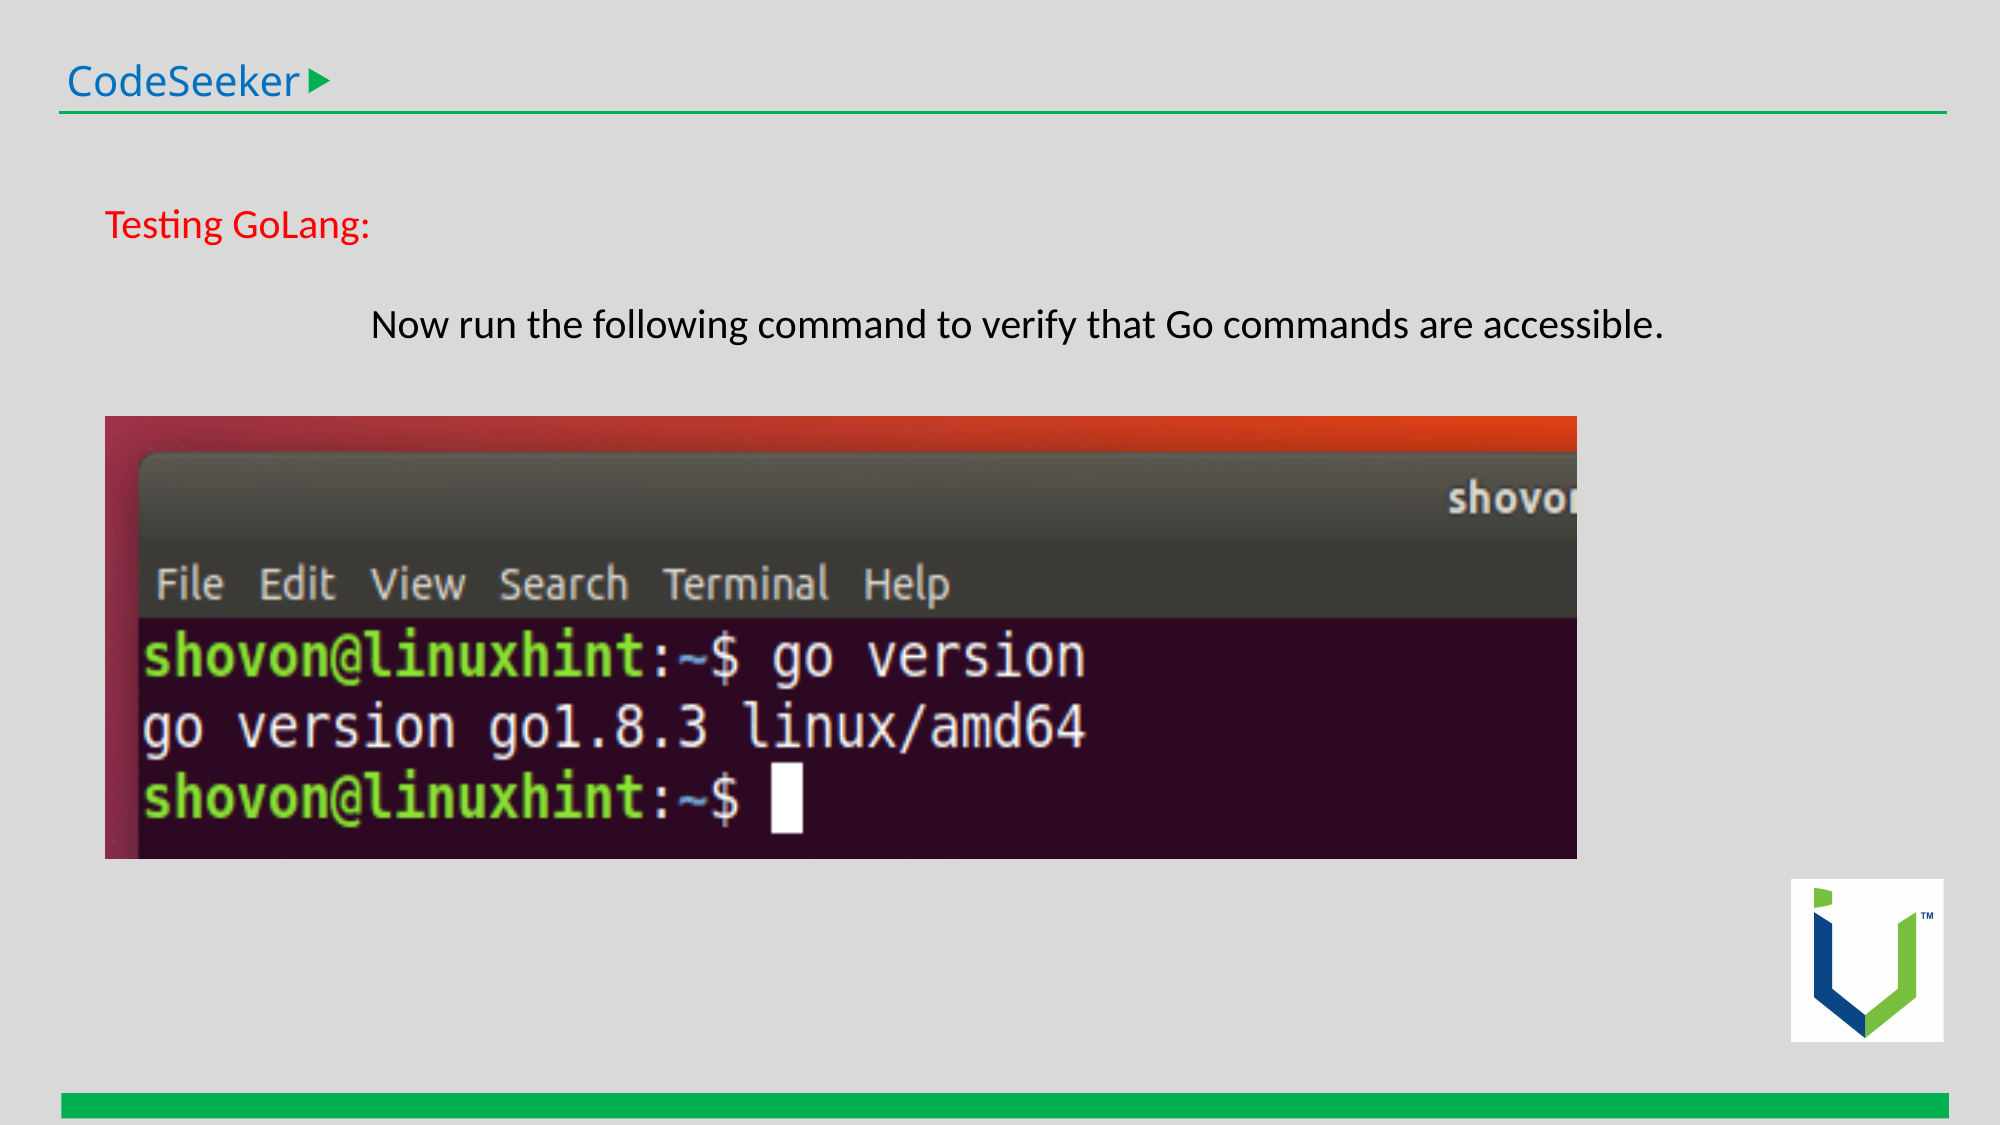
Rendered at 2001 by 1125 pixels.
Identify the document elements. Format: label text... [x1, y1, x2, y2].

text_box Testing GoLang: Now run the following command to verify that Go commands are accessible. [90, 189, 1827, 354]
picture [105, 416, 1577, 859]
text_box [60, 1092, 1950, 1119]
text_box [1790, 879, 1944, 1042]
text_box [2, 47, 1947, 114]
